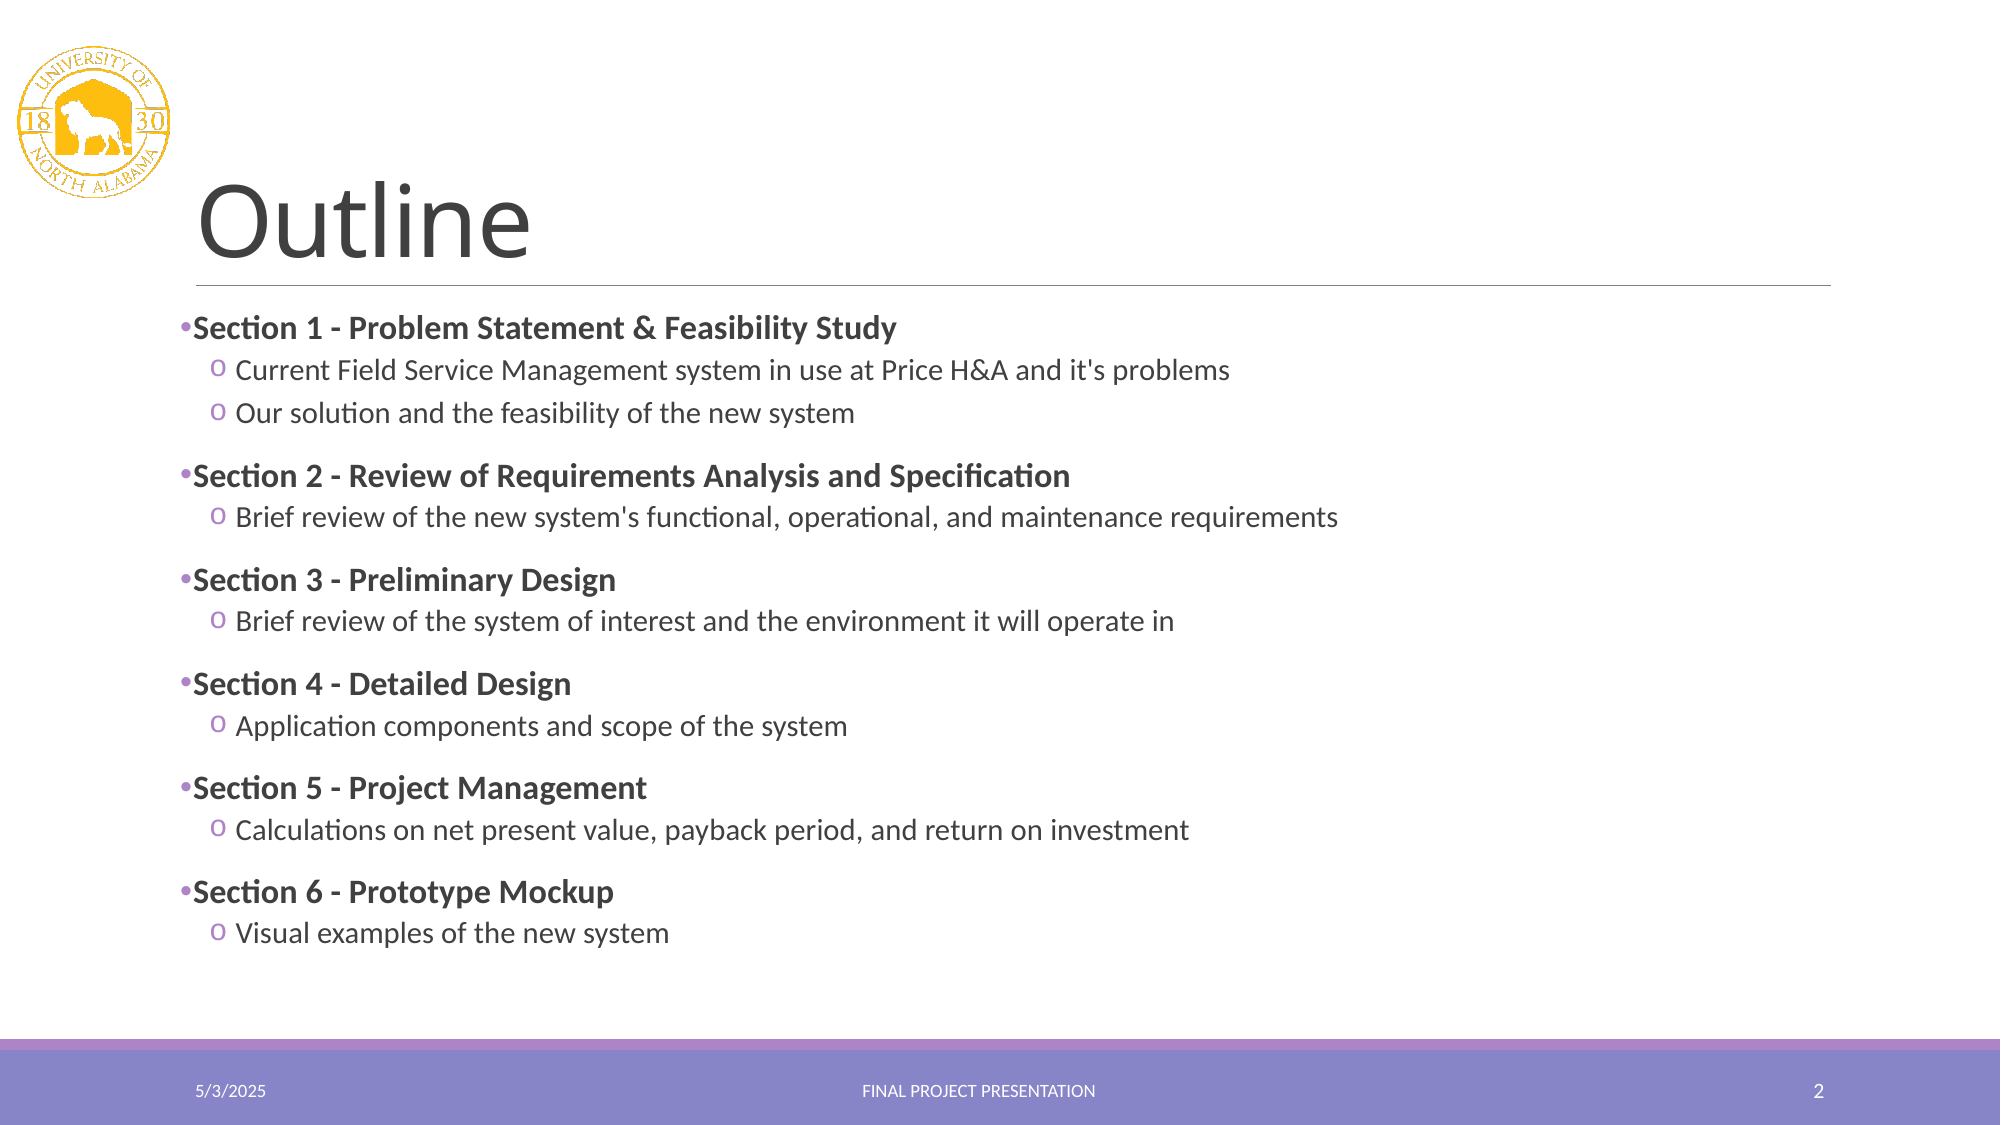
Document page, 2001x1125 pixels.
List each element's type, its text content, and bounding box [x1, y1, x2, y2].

footer Final Project presentation [604, 1059, 1396, 1120]
picture [17, 46, 170, 198]
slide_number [180, 1059, 586, 1120]
title Outline [180, 47, 1830, 285]
list Section 1 - Problem Statement & Feasibility Study Current Field Service Management system in use at Price H&A and it's problems Our solution and the feasibility of the new system Section 2 - Review of Requirements Analysis and Specification Brief review of the new system's functional, operational, and maintenance requirements Section 3 - Preliminary Design Brief review of the system of interest and the environment it will operate in Section 4 - Detailed Design Application components and scope of the system Section 5 - Project Management Calculations on net present value, payback period, and return on investment Section 6 - Prototype Mockup Visual examples of the new system [180, 302, 1830, 963]
slide_number 2 [1624, 1059, 1840, 1120]
